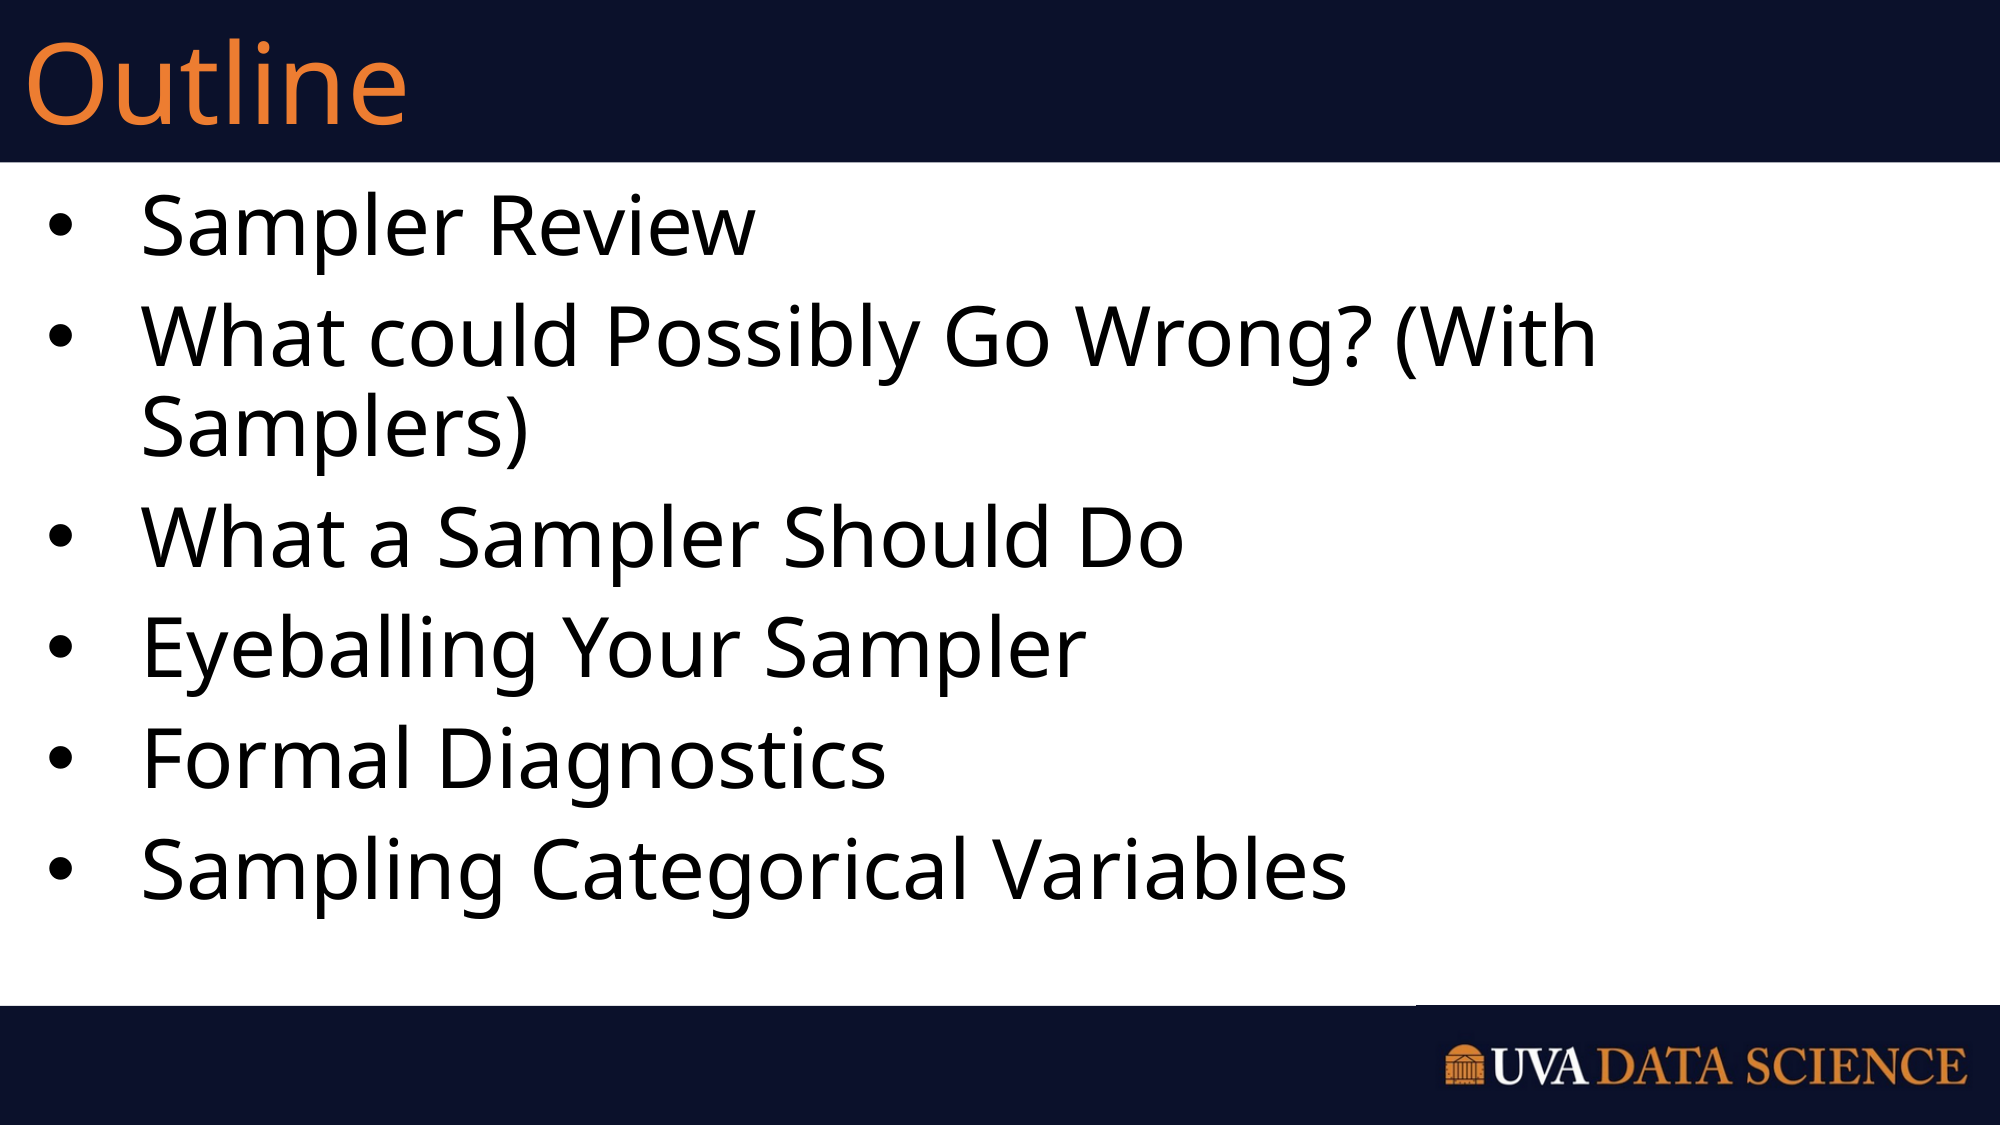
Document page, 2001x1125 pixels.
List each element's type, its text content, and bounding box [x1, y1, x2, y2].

picture [1416, 1005, 2000, 1125]
text_box [0, 1005, 1415, 1125]
text_box Outline [7, 4, 426, 155]
text_box [0, 0, 2000, 164]
list Sampler Review What could Possibly Go Wrong? (With Samplers) What a Sampler Should Do Eyeballing Your Sampler Formal Diagnostics Sampling Categorical Variables [31, 168, 1958, 988]
